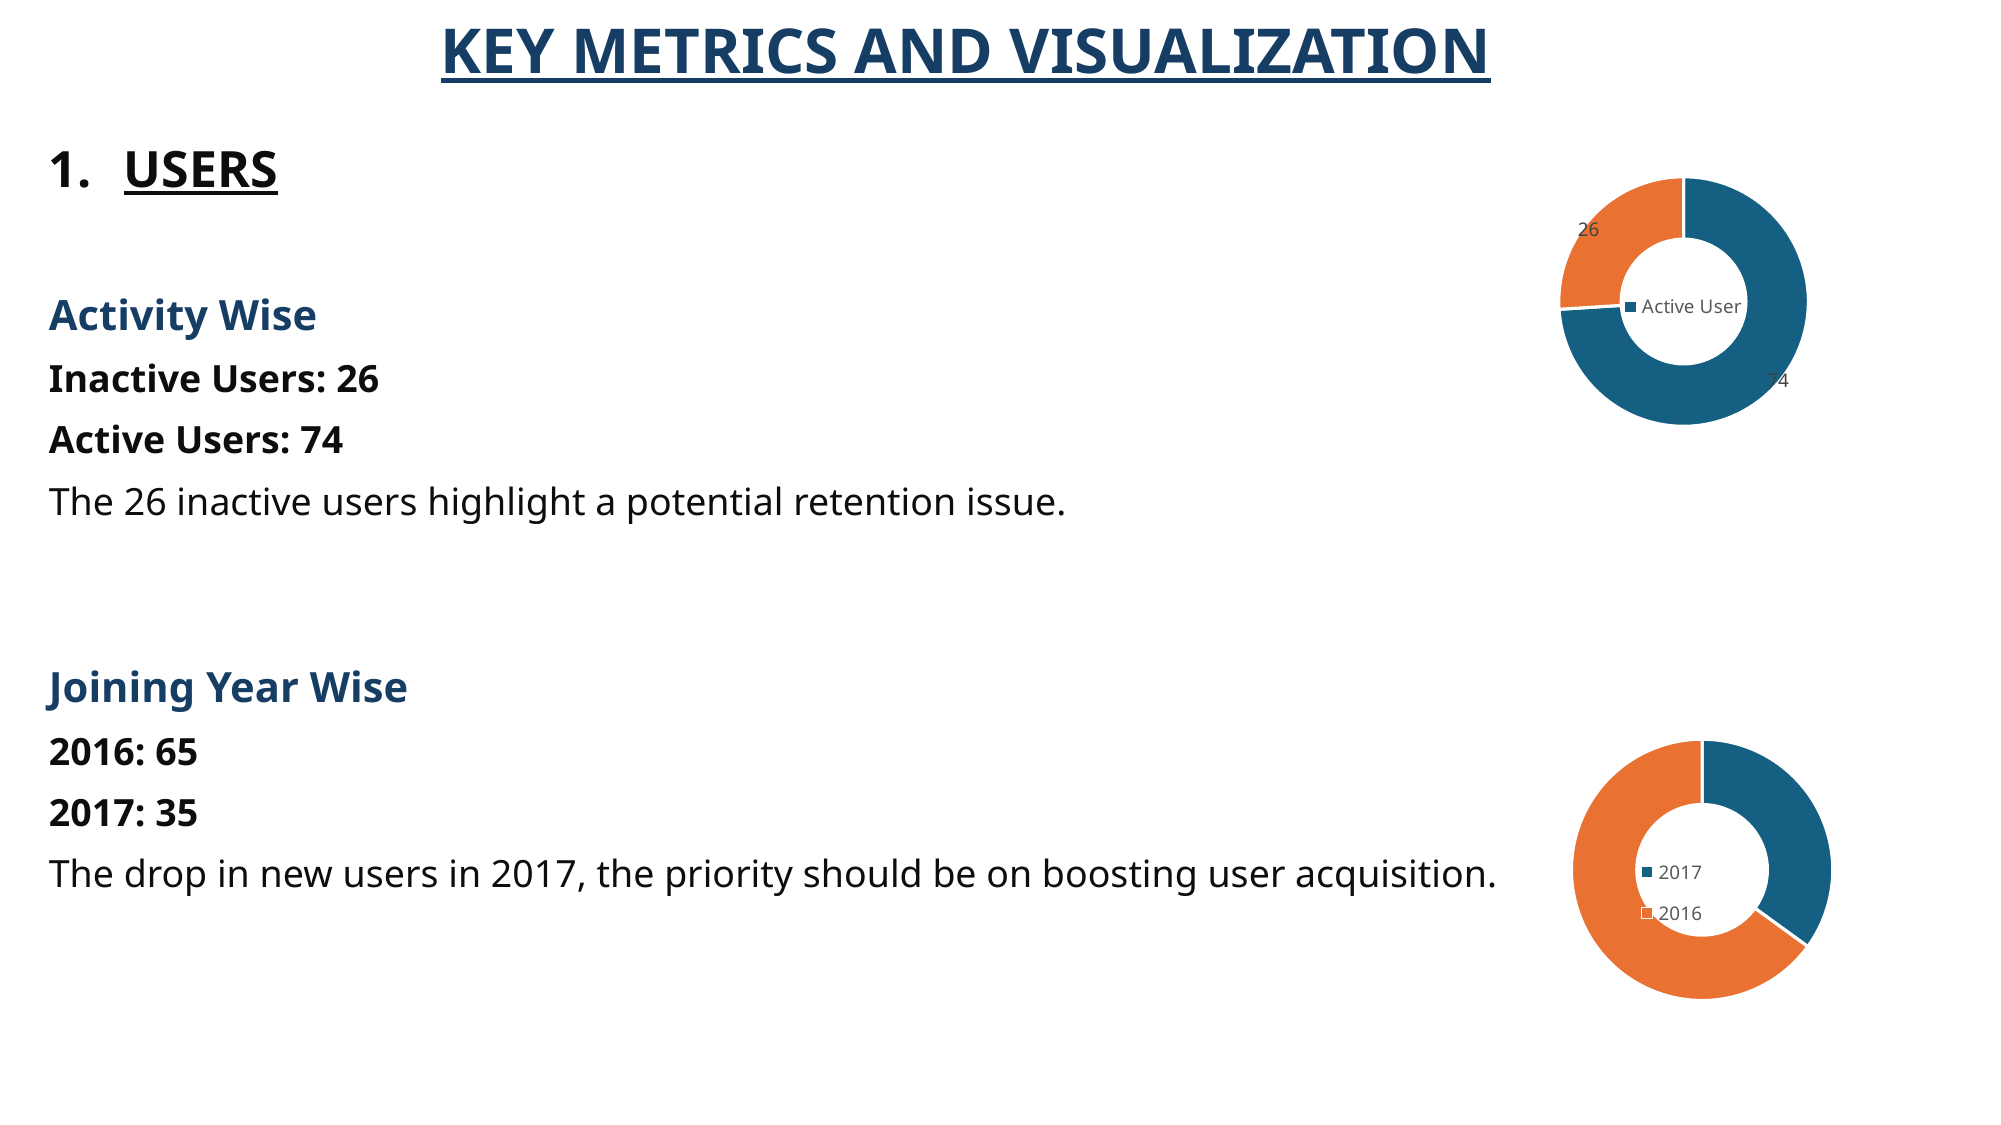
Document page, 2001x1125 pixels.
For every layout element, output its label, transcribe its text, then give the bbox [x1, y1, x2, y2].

list USERS Activity Wise Inactive Users: 26 Active Users: 74 The 26 inactive users highlight a potential retention issue. Joining Year Wise 2016: 65 2017: 35 The drop in new users in 2017, the priority should be on boosting user acquisition. [33, 137, 1863, 1014]
chart [1475, 149, 1909, 442]
chart [1475, 683, 1893, 1042]
title KEY METRICS AND VISUALIZATION [103, 12, 1829, 95]
